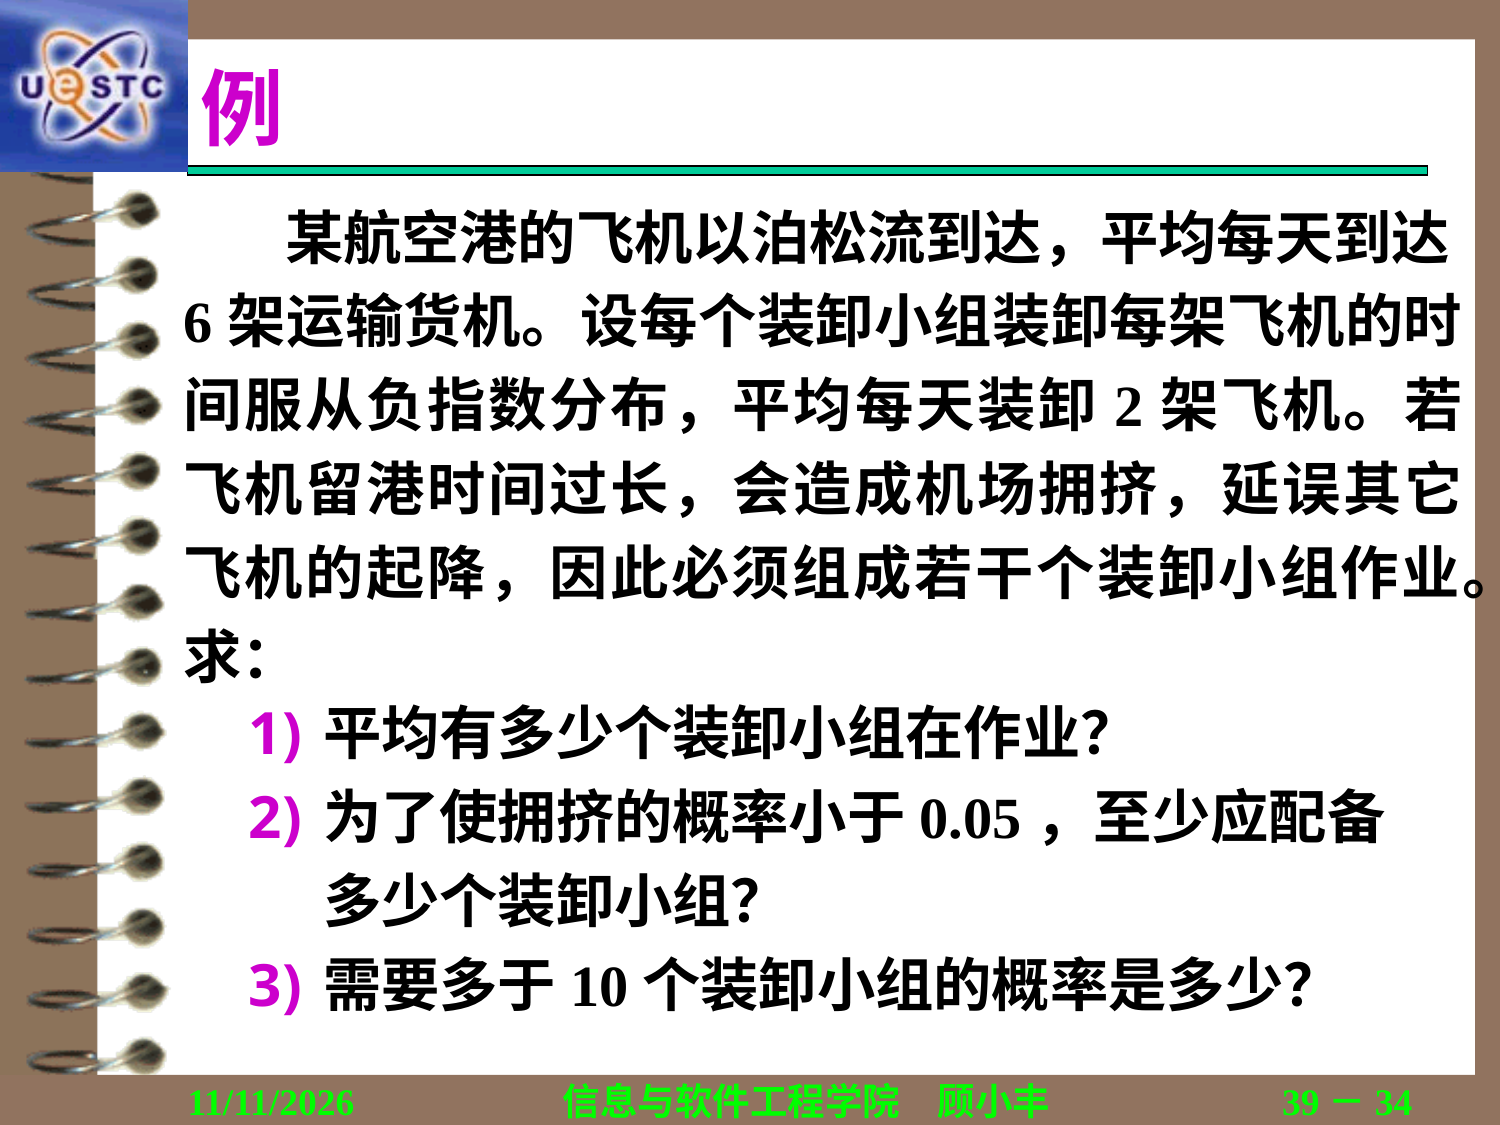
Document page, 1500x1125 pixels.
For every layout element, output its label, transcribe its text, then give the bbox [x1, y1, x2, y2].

title 例 [200, 56, 1425, 157]
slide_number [187, 1077, 462, 1123]
list 某航空港的飞机以泊松流到达，平均每天到达 [187, 187, 1450, 262]
picture [0, 0, 194, 1075]
footer 信息与软件工程学院 顾小丰 [462, 1077, 1151, 1123]
text_box 平均有多少个装卸小组在作业？ 为了使拥挤的概率小于0.05，至少应配备多少个装卸小组？ 需要多于10个装卸小组的概率是多少？ [233, 674, 1438, 1026]
slide_number 39－34 [1162, 1077, 1413, 1123]
text_box 6架运输货机。设每个装卸小组装卸每架飞机的时间服从负指数分布，平均每天装卸2架飞机。若飞机留港时间过长，会造成机场拥挤，延误其它飞机的起降，因此必须组成若干个装卸小组作业。求： [183, 262, 1463, 698]
